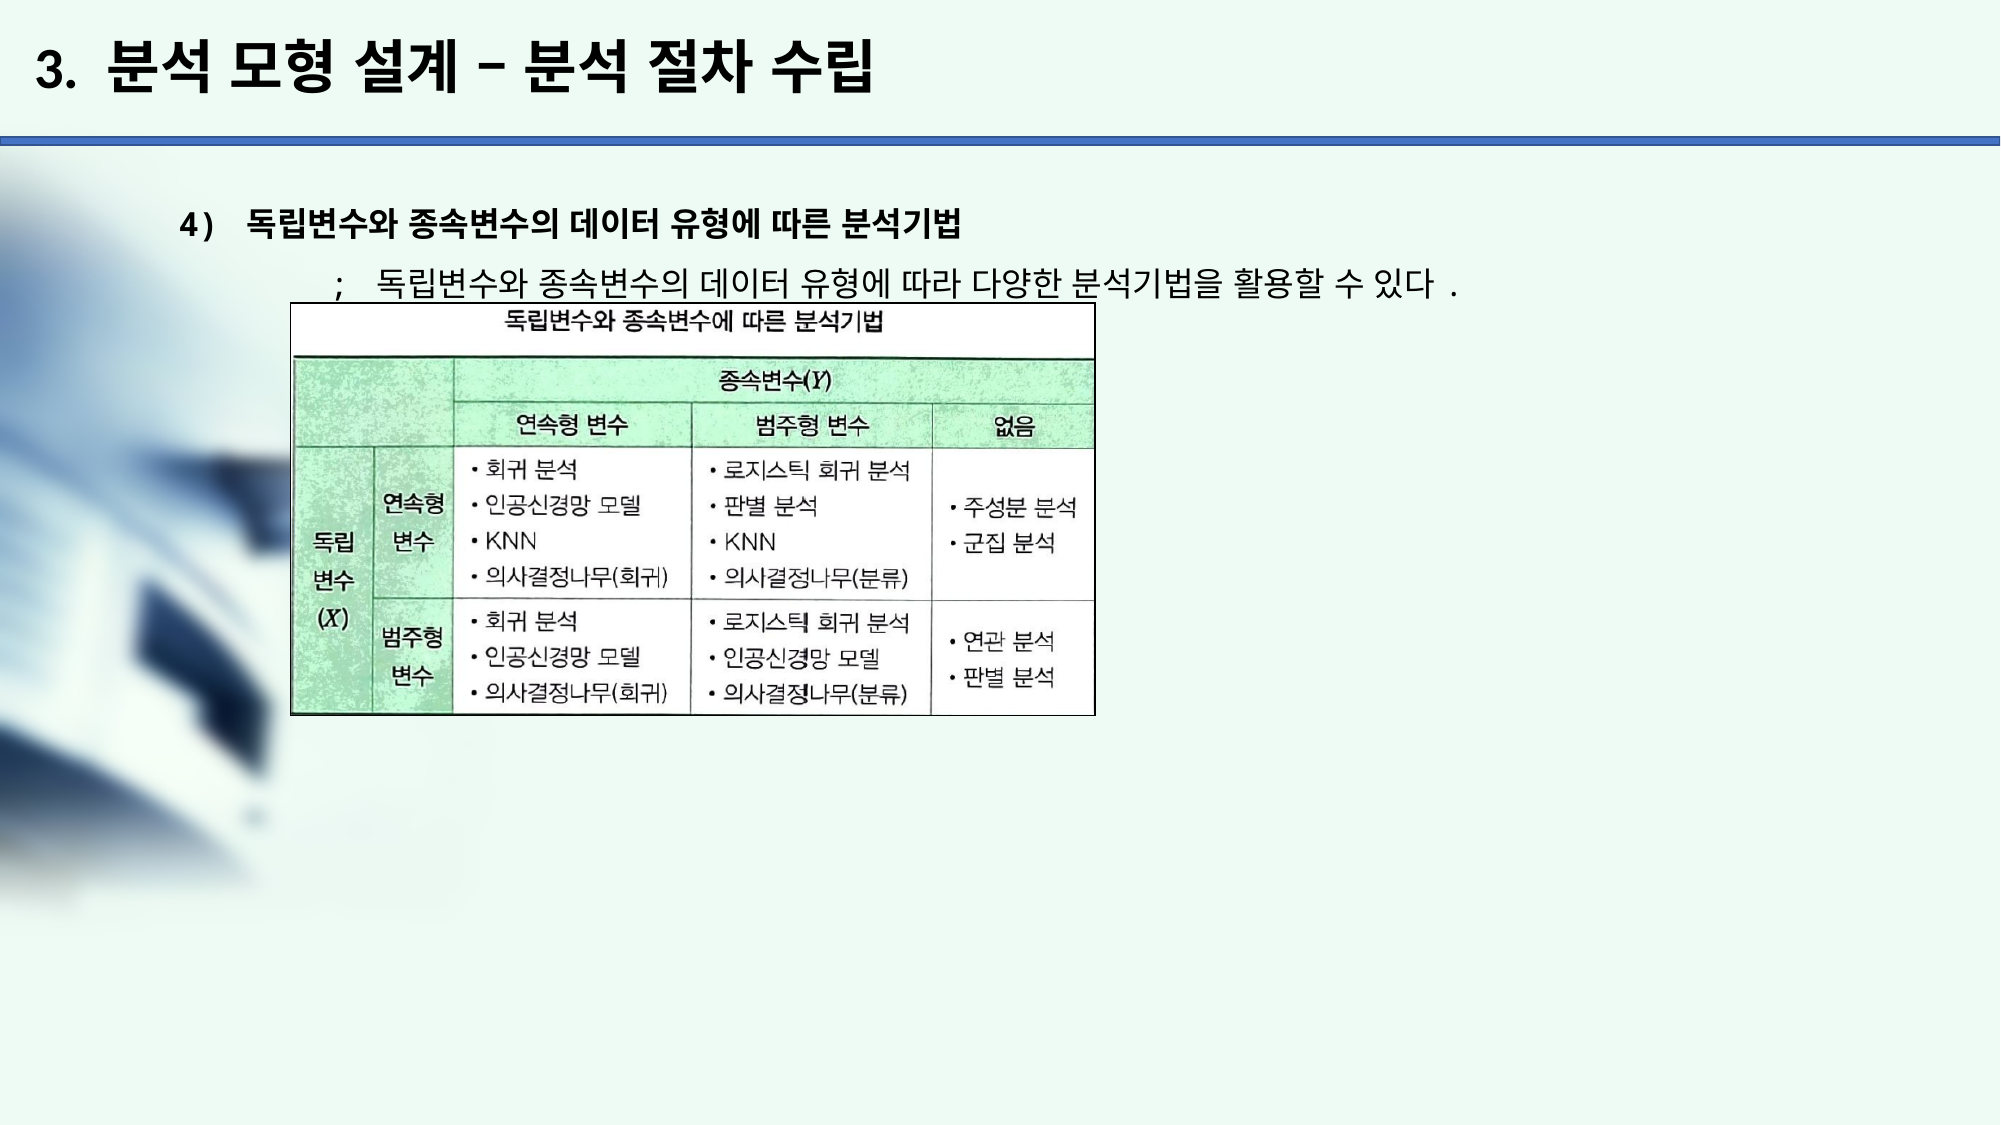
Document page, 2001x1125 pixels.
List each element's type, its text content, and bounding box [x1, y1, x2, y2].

picture [0, 146, 2000, 1125]
picture [0, 0, 2000, 136]
text_box 4) 독립변수와 종속변수의 데이터 유형에 따른 분석기법 ; 독립변수와 종속변수의 데이터 유형에 따라 다양한 분석기법을 활용할 수 있다. [163, 175, 1922, 311]
title 3. 분석 모형 설계 – 분석 절차 수립 [19, 14, 1745, 126]
